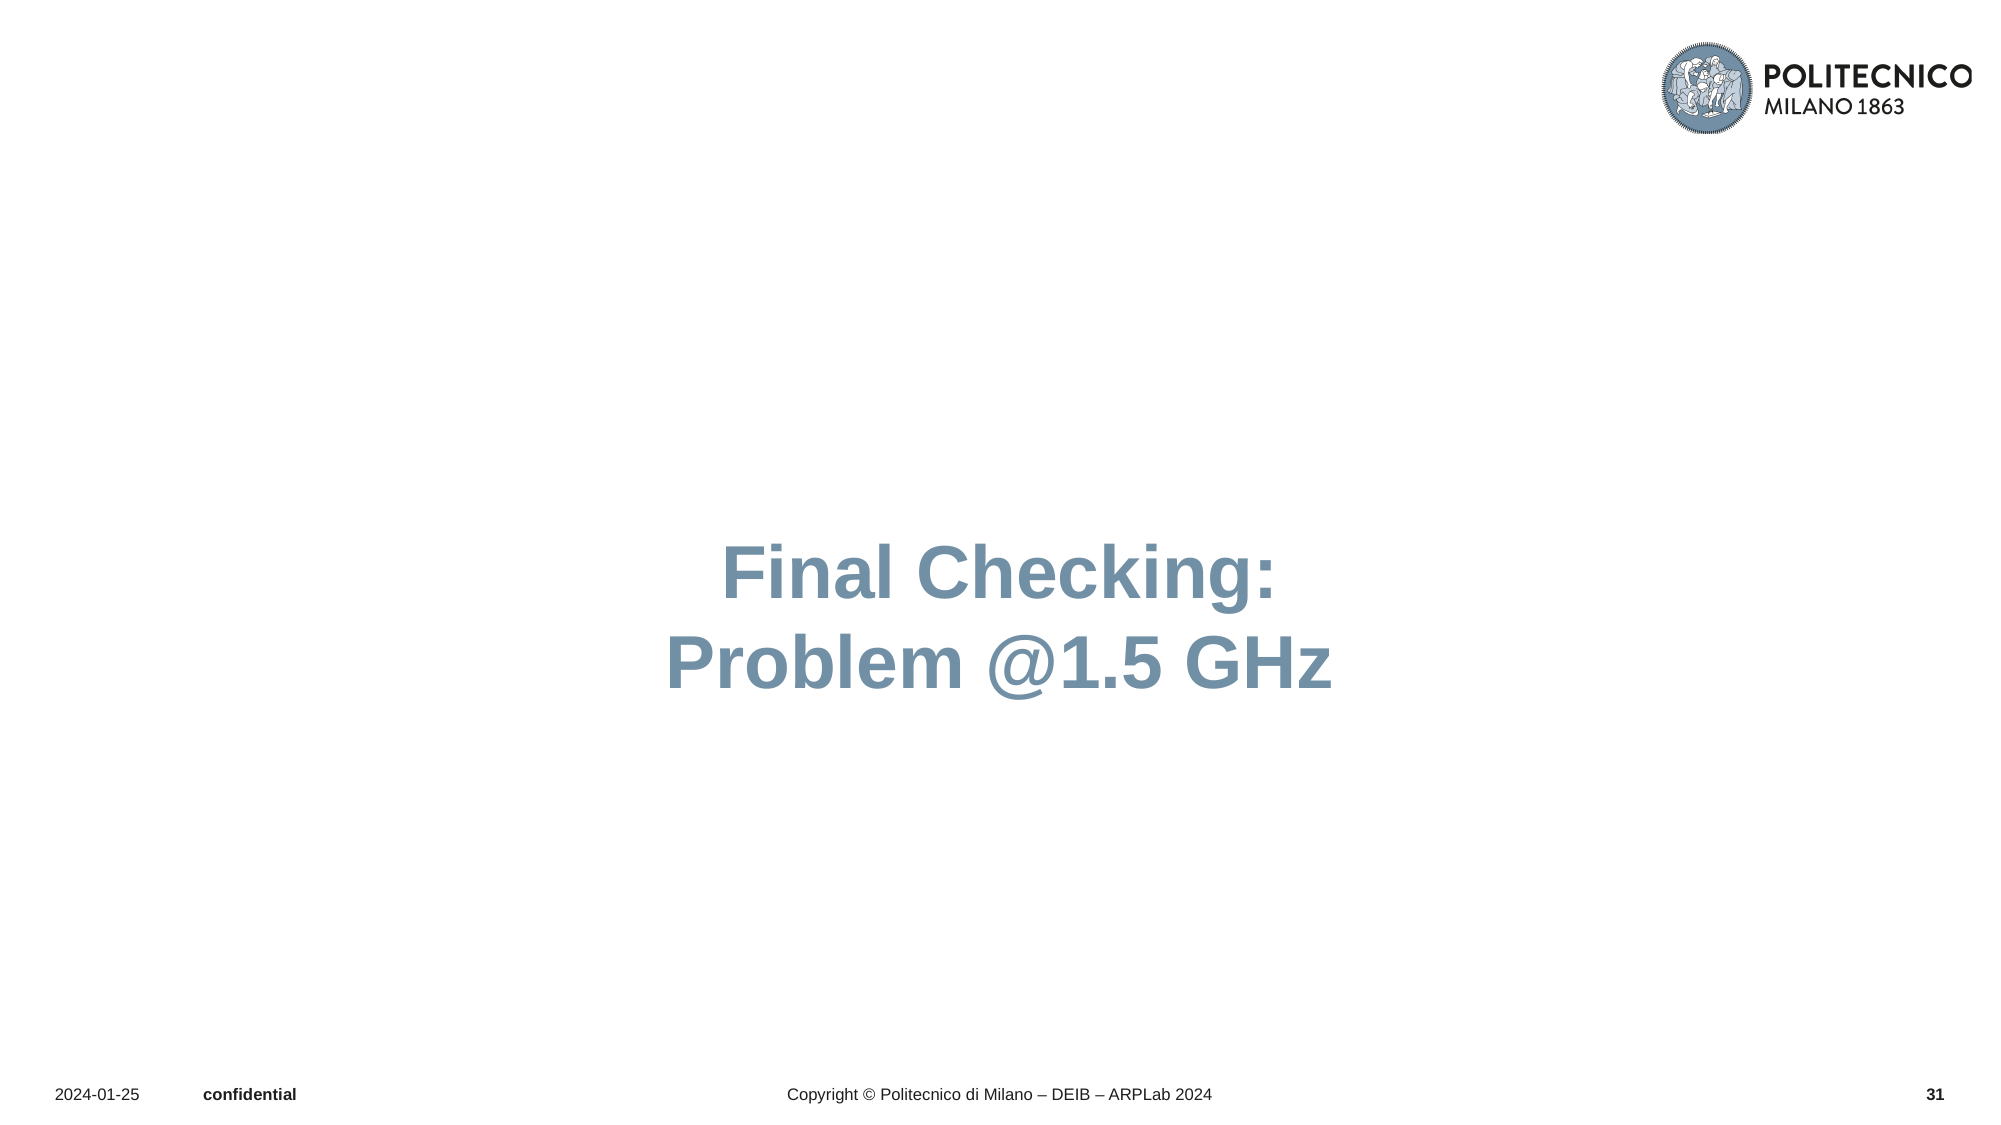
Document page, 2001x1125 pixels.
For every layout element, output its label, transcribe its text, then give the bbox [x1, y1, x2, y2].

title Final Checking: Problem @1.5 GHz [73, 248, 1927, 705]
